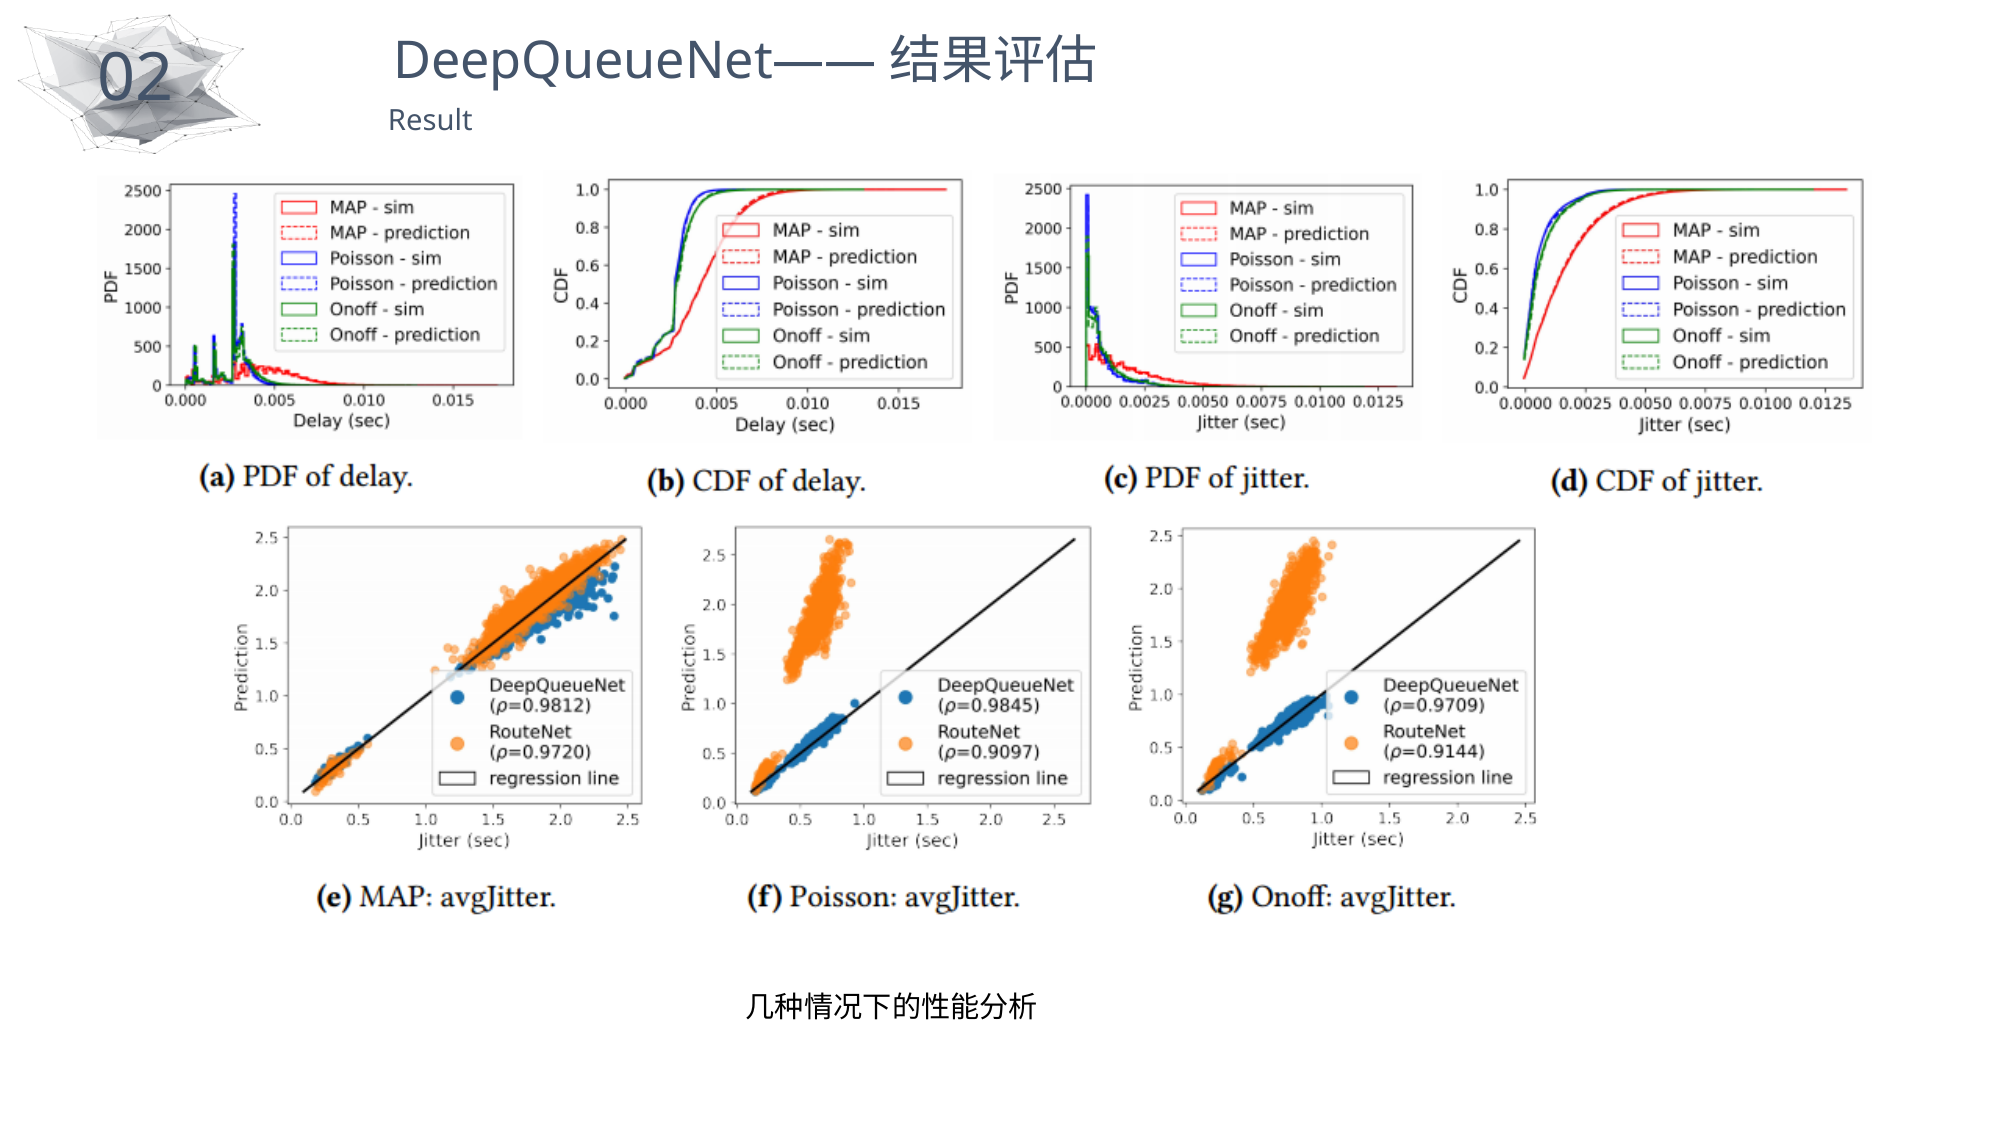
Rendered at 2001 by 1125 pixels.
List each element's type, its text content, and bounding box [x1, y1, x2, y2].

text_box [0, 9, 1329, 166]
text_box 几种情况下的性能分析 [731, 980, 1490, 1031]
picture [97, 154, 1914, 916]
